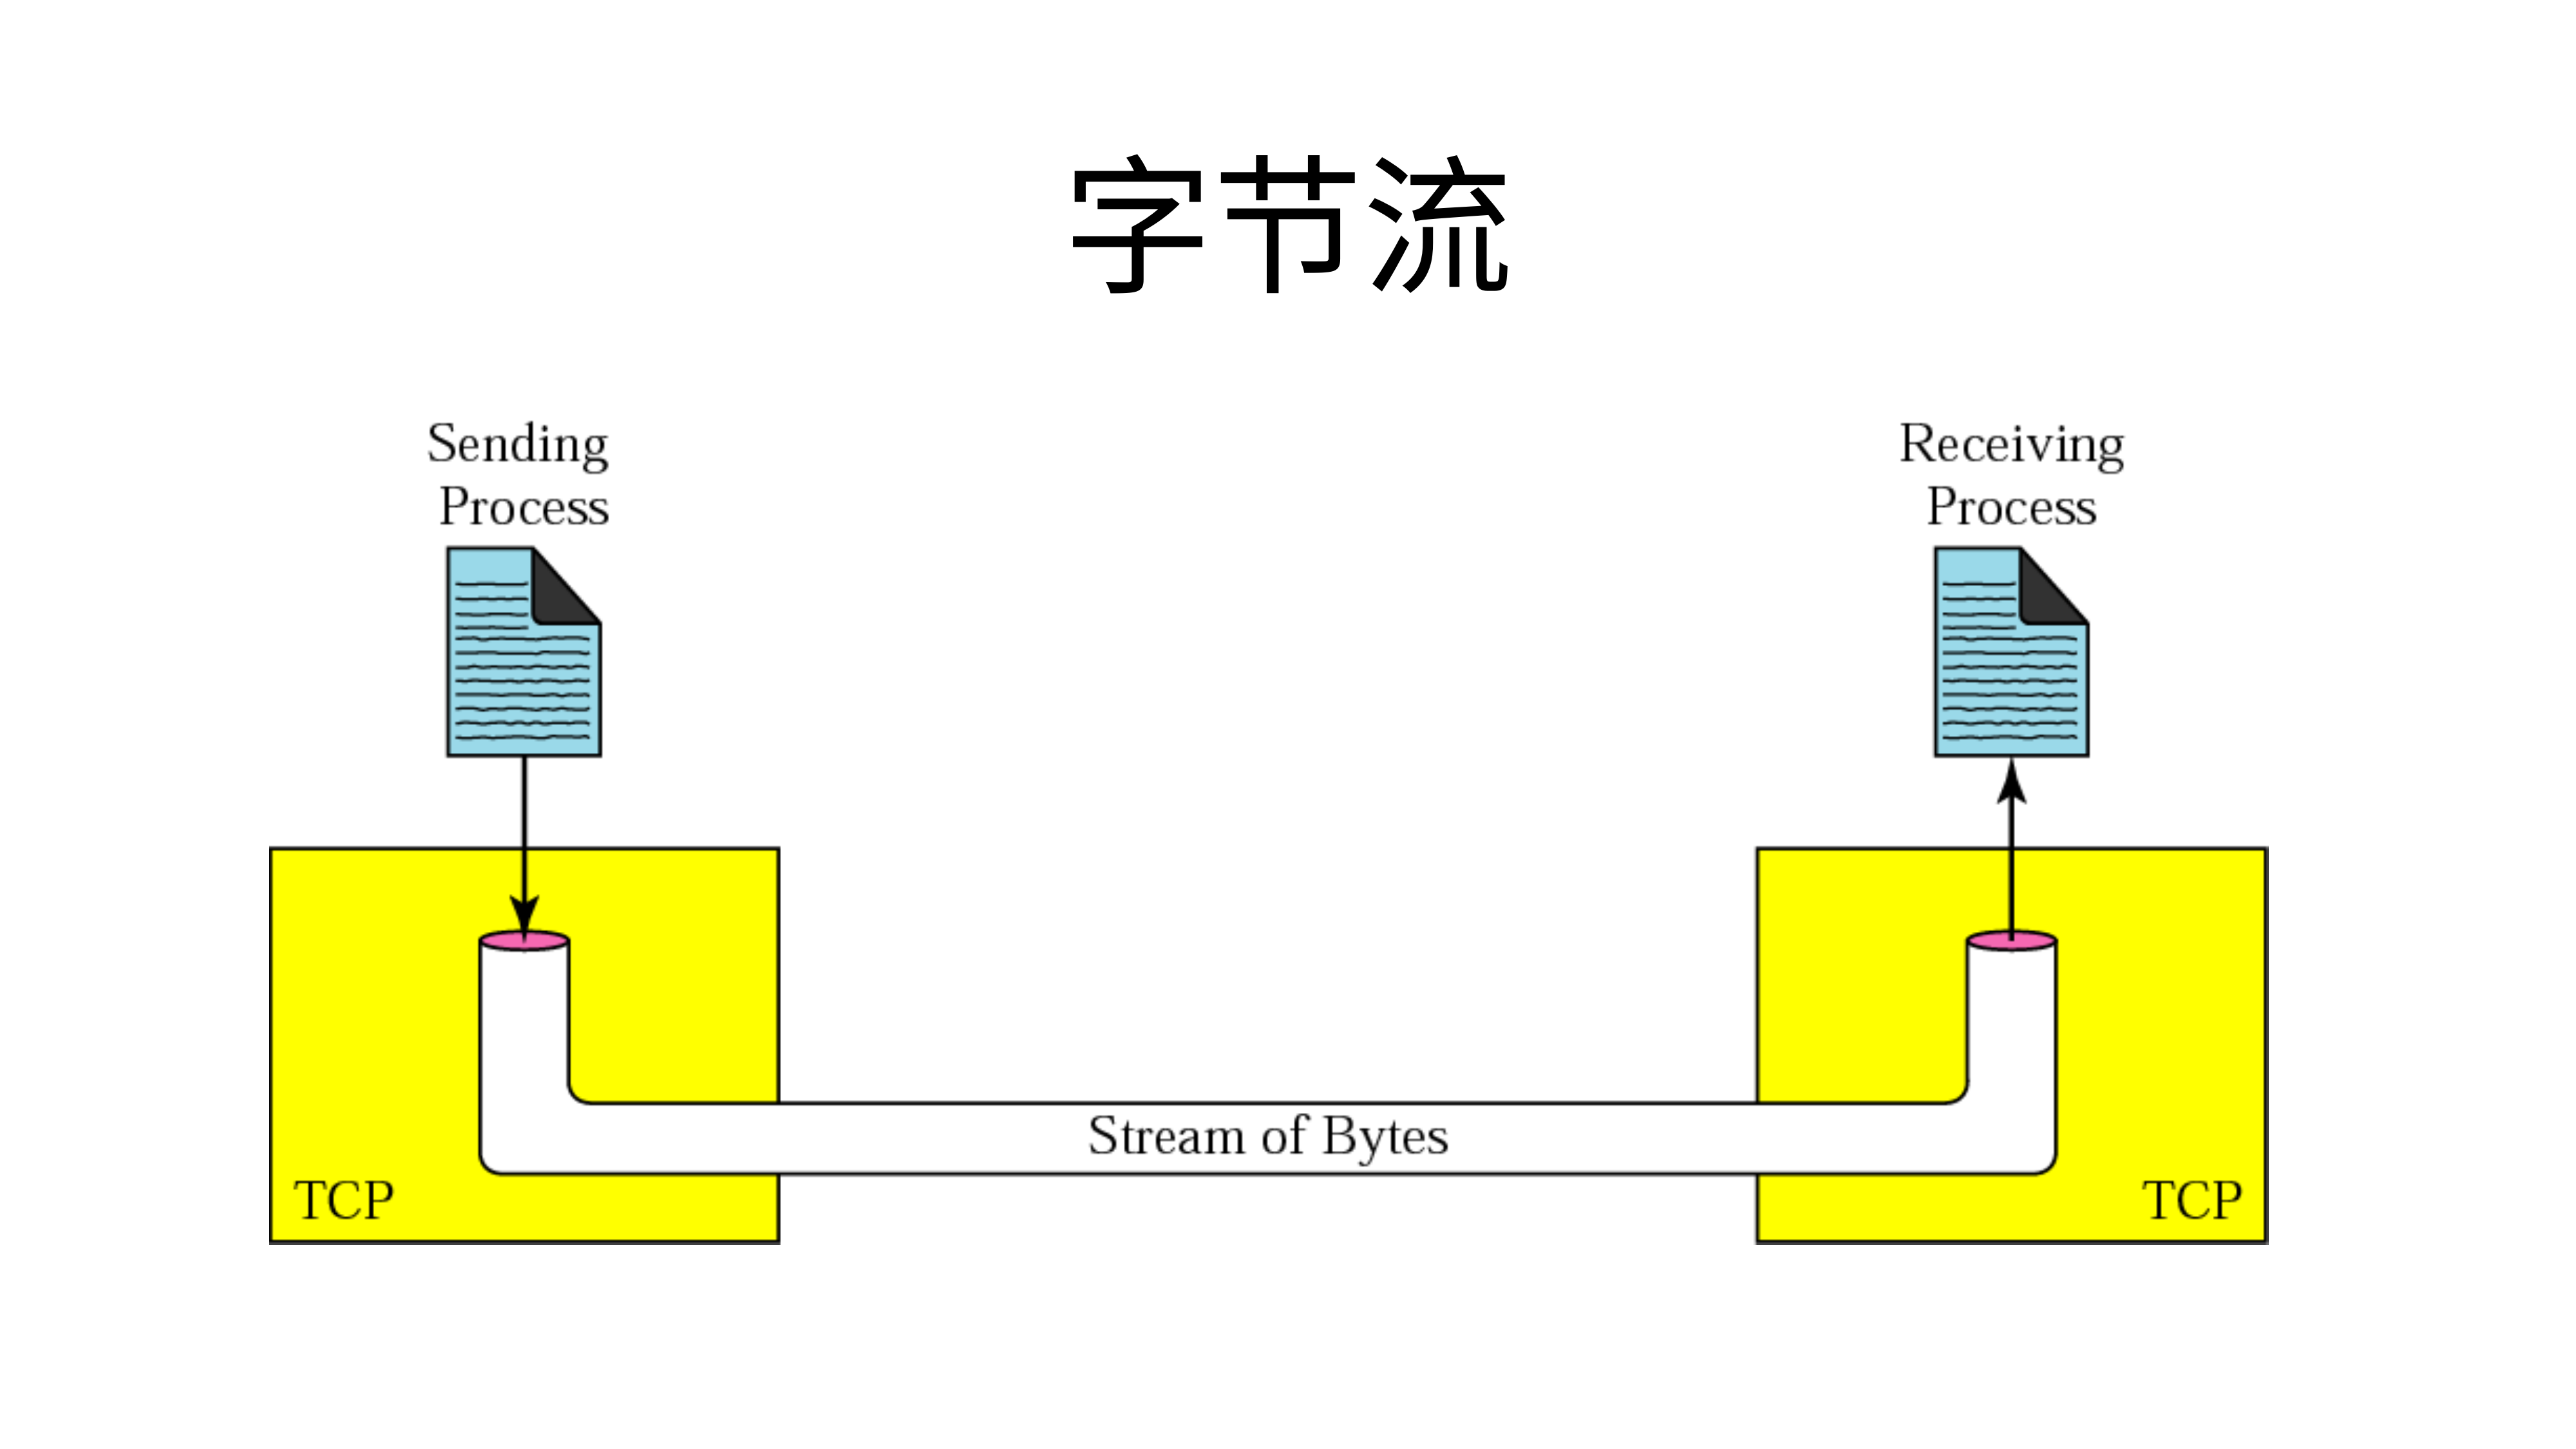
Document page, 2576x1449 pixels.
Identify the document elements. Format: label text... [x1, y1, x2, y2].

picture [269, 413, 2269, 1245]
title 字节流 [178, 100, 2398, 343]
